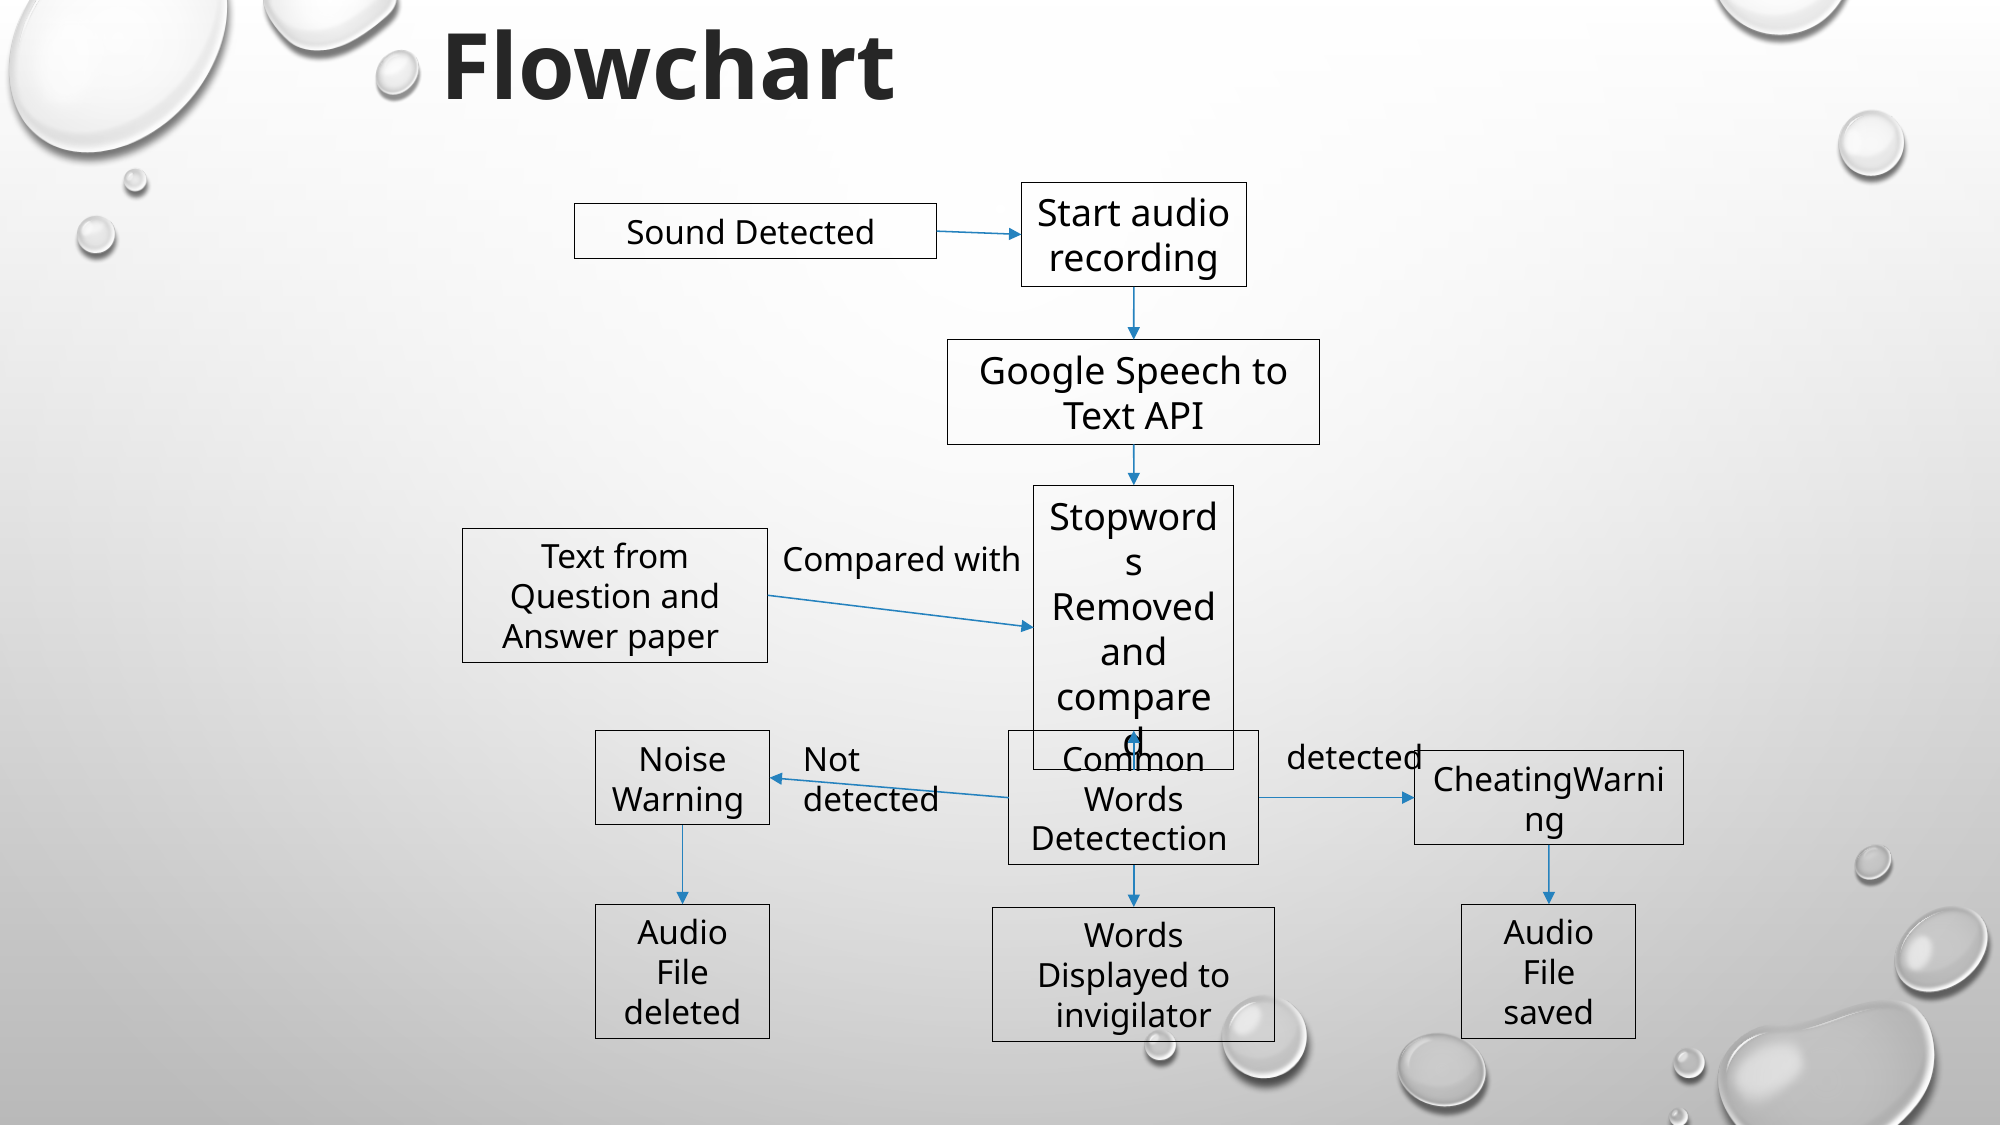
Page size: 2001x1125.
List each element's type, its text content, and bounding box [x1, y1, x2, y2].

text_box Flowchart [425, 0, 912, 125]
picture [0, 0, 2000, 1125]
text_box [462, 181, 1684, 997]
